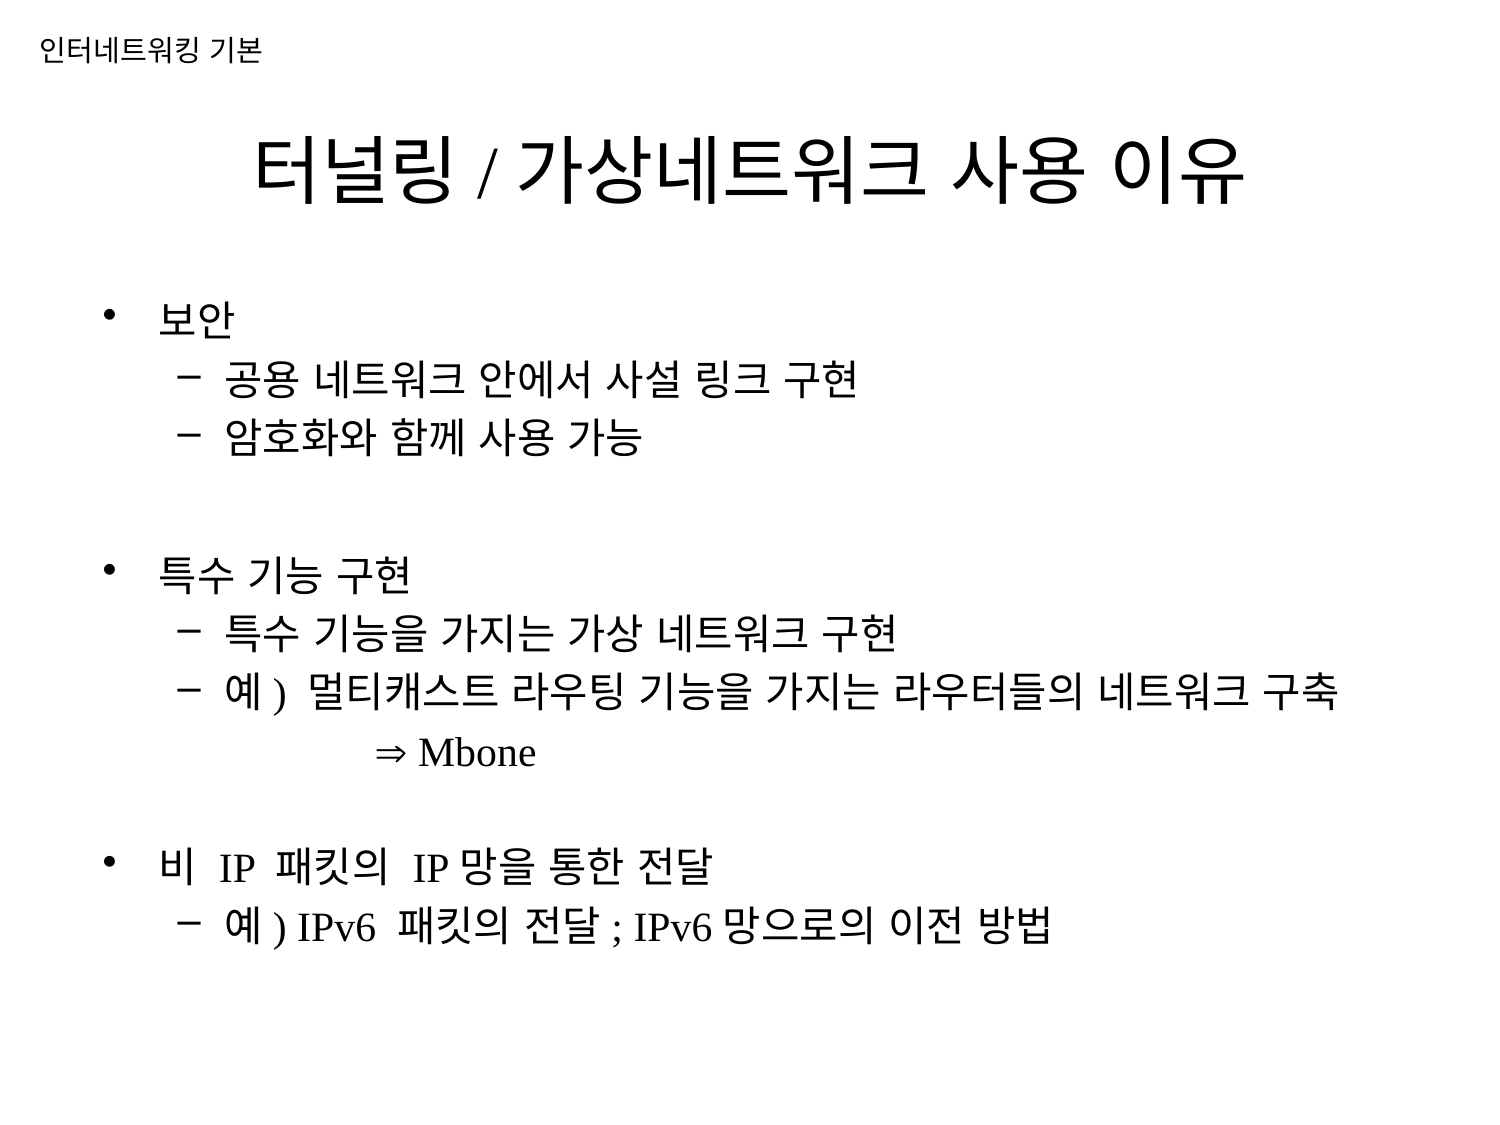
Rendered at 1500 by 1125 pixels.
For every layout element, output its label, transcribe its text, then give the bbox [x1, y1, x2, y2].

title 터널링/가상네트워크 사용 이유 [112, 74, 1388, 263]
text_box 인터네트워킹 기본 [24, 24, 400, 75]
list 보안 공용 네트워크 안에서 사설 링크 구현 암호화와 함께 사용 가능 특수 기능 구현 특수 기능을 가지는 가상 네트워크 구현 예) 멀티캐스트 라우팅 기능을 가지는 라우터들의 네트워크 구축  Mbone 비 IP 패킷의 IP망을 통한 전달 예) IPv6 패킷의 전달; IPv6망으로의 이전 방법 [87, 287, 1426, 1026]
